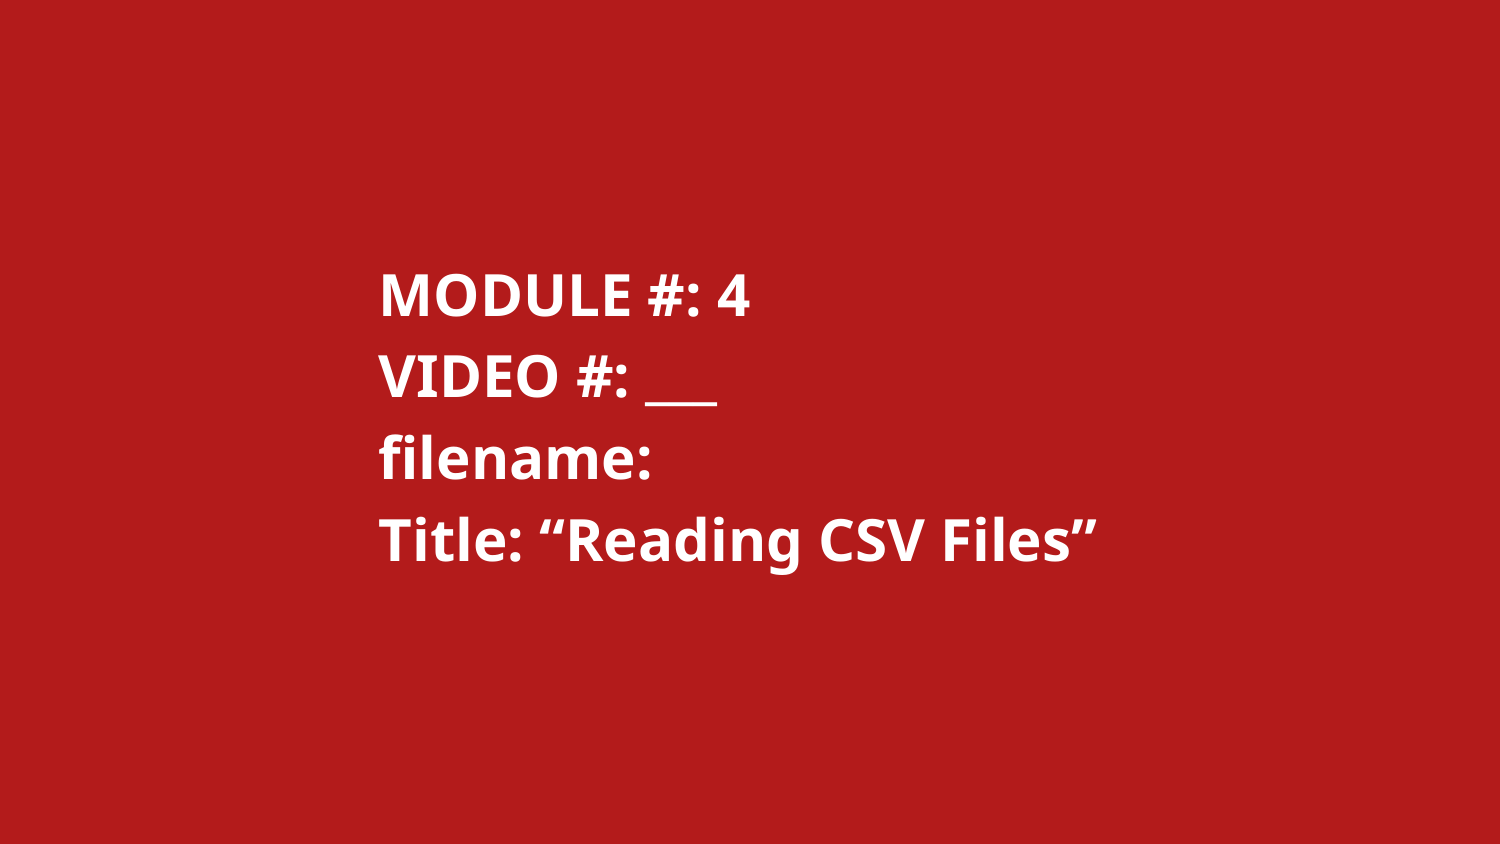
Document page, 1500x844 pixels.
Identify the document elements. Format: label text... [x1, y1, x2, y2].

list MODULE #: 4 VIDEO #: ___ filename: Title: “Reading CSV Files” [63, 87, 1414, 644]
